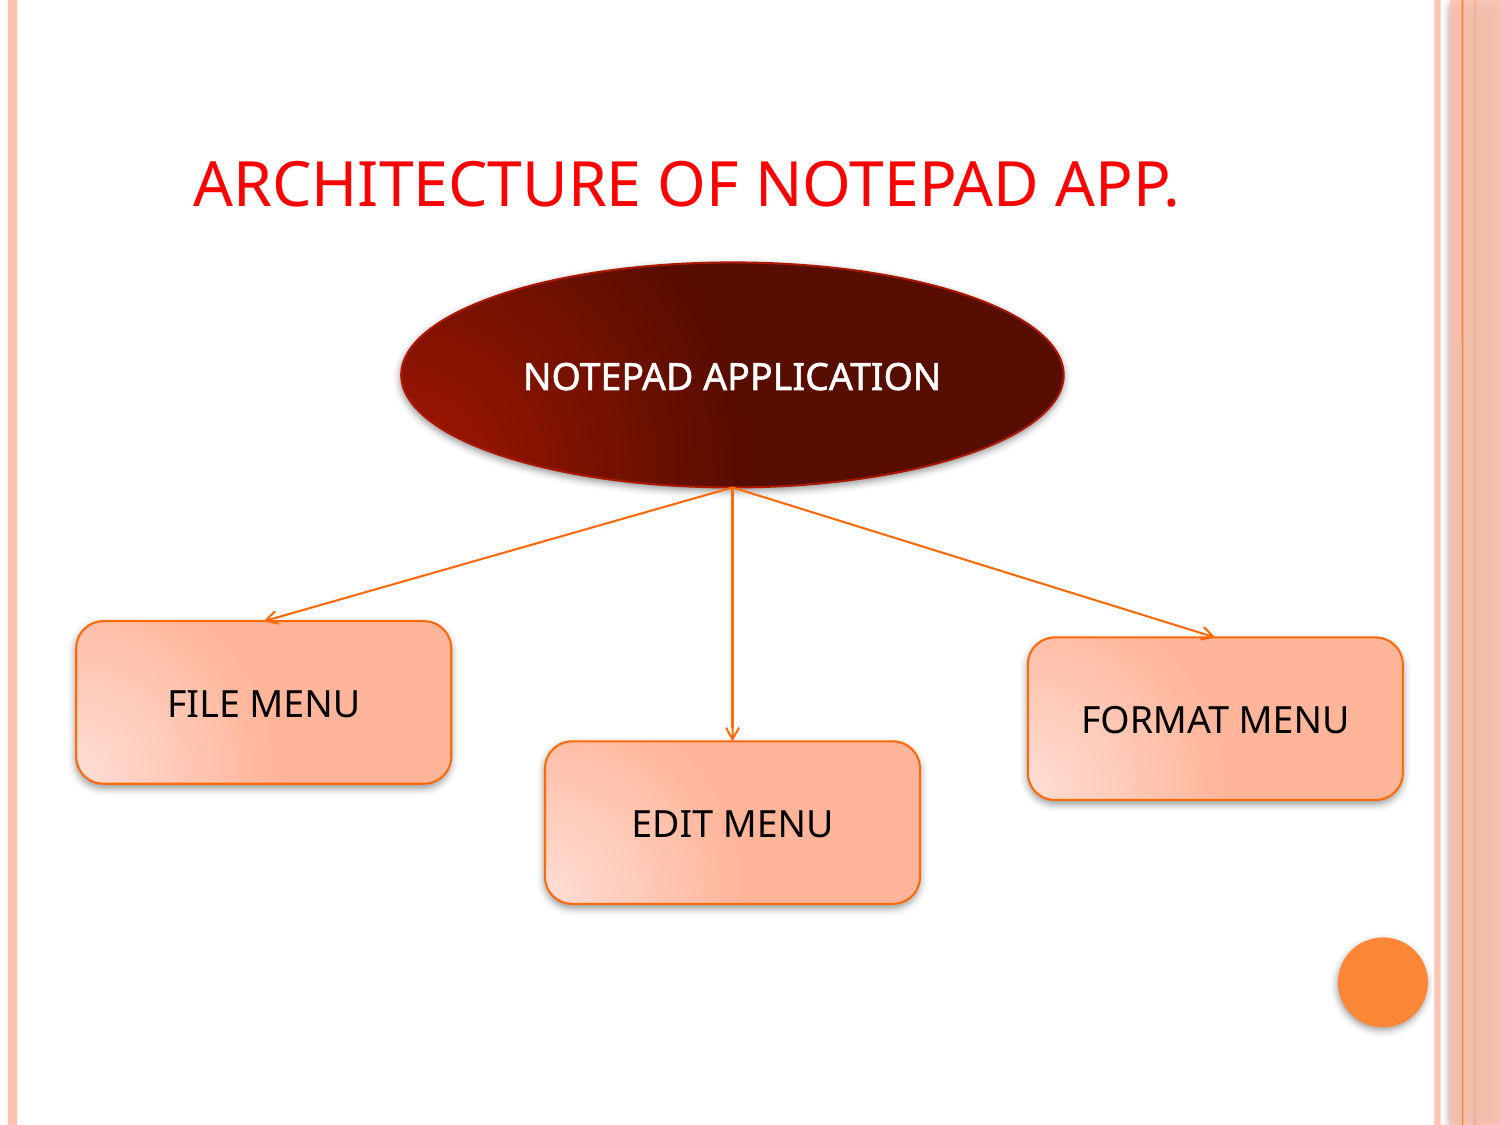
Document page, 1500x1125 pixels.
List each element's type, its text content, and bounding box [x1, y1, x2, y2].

title ARCHITECTURE OF NOTEPAD APP. [178, 38, 1404, 227]
text_box NOTEPAD APPLICATION [400, 261, 1065, 484]
text_box FORMAT MENU [1026, 636, 1404, 801]
text_box EDIT MENU [543, 740, 922, 905]
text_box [263, 486, 733, 622]
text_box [731, 486, 1216, 638]
text_box FILE MENU [75, 620, 453, 785]
